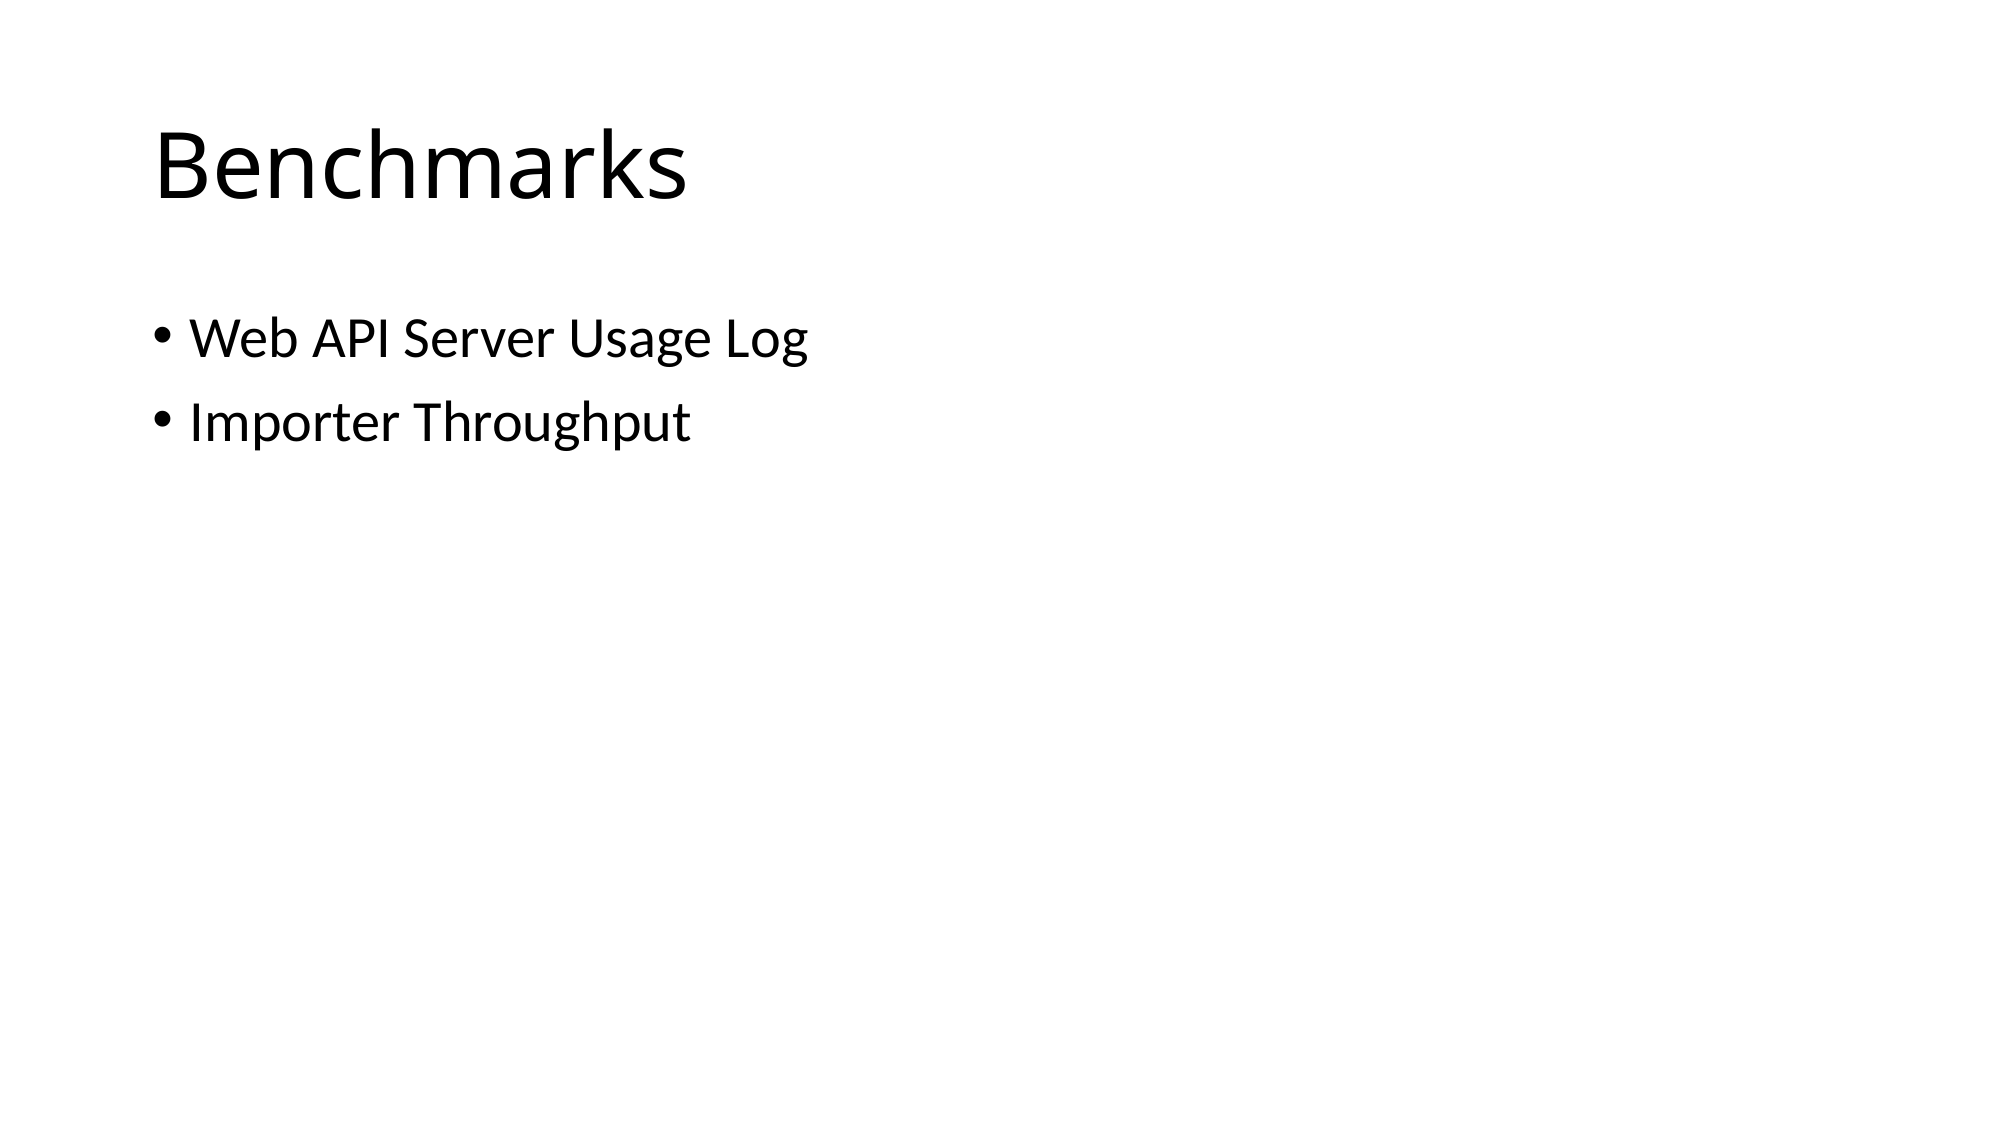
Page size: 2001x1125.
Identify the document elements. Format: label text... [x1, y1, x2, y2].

list Web API Server Usage Log Importer Throughput [137, 299, 1863, 1014]
title Benchmarks [137, 59, 1863, 278]
